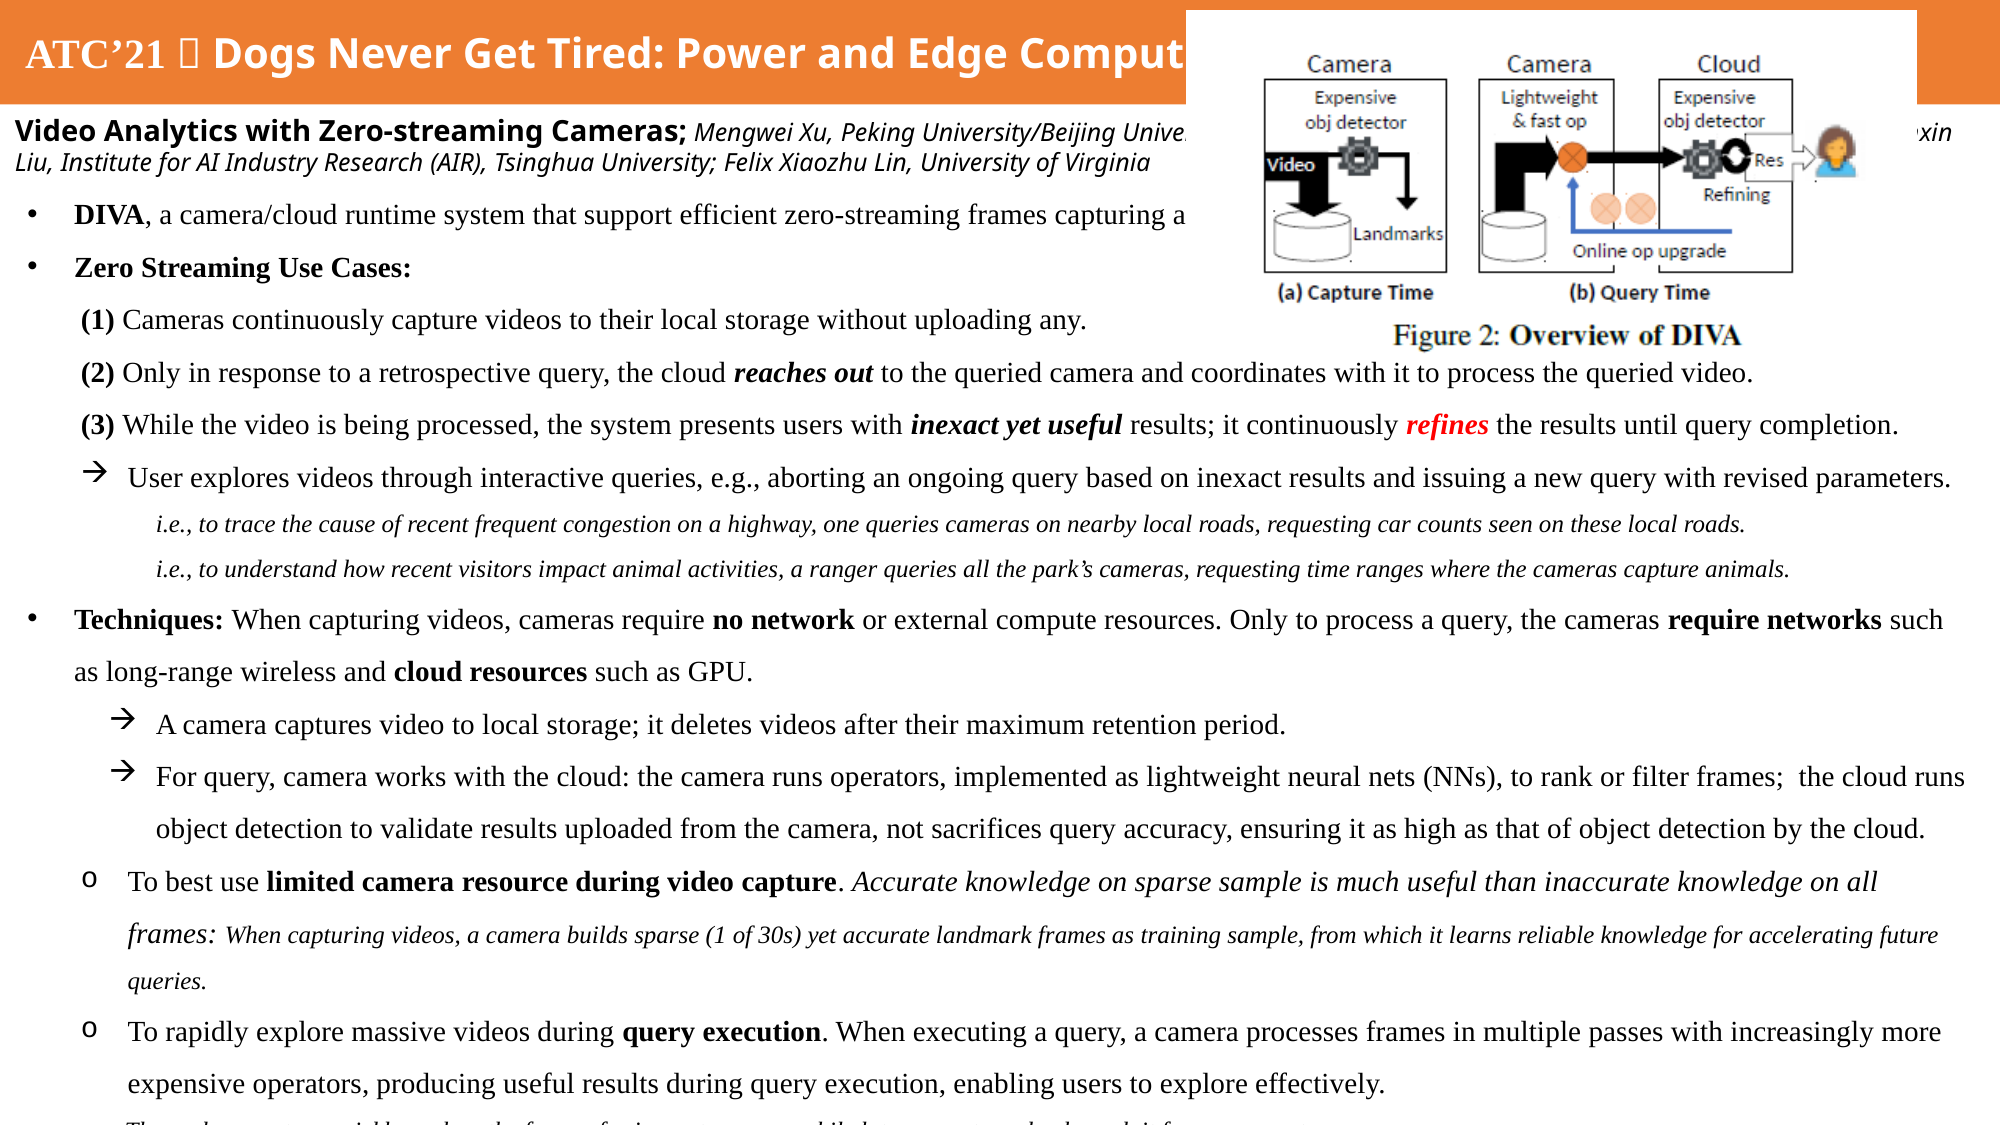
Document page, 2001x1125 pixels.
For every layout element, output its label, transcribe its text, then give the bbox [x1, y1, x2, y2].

picture [1186, 10, 1917, 361]
text_box DIVA, a camera/cloud runtime system that support efficient zero-streaming frames capturing and query. Zero Streaming Use Cases: (1) Cameras continuously capture videos to their local storage without uploading any. (2) Only in response to a retrospective query, the cloud reaches out to the queried camera and coordinates with it to process the queried video. (3) While the video is being processed, the system presents users with inexact yet useful results; it continuously refines the results until query completion. User explores videos through interactive queries, e.g., aborting an ongoing query based on inexact results and issuing a new query with revised parameters. i.e., to trace the cause of recent frequent congestion on a highway, one queries cameras on nearby local roads, requesting car counts seen on these local roads. i.e., to understand how recent visitors impact animal activities, a ranger queries all the park’s cameras, requesting time ranges where the cameras capture animals. Techniques: When capturing videos, cameras require no network or external compute resources. Only to process a query, the cameras require networks such as long-range wireless and cloud resources such as GPU. A camera captures video to local storage; it deletes videos after their maximum retention period. For query, camera works with the cloud: the camera runs operators, implemented as lightweight neural nets (NNs), to rank or filter frames; the cloud runs object detection to validate results uploaded from the camera, not sacrifices query accuracy, ensuring it as high as that of object detection by the cloud. To best use limited camera resource during video capture. Accurate knowledge on sparse sample is much useful than inaccurate knowledge on all frames: When capturing videos, a camera builds sparse (1 of 30s) yet accurate landmark frames as training sample, from which it learns reliable knowledge for accelerating future queries. To rapidly explore massive videos during query execution. When executing a query, a camera processes frames in multiple passes with increasingly more expensive operators, producing useful results during query execution, enabling users to explore effectively. The early operators quickly explore the frames for inexact answers while later operators slowly exploit for more exact answers. [12, 170, 1988, 1125]
text_box Video Analytics with Zero-streaming Cameras; Mengwei Xu, Peking University/Beijing University of Posts and Telecommunications; Tiantu Xu, Purdue ECE; Yunxin Liu, Institute for AI Industry Research (AIR), Tsinghua University; Felix Xiaozhu Lin, University of Virginia [0, 104, 1186, 185]
text_box ATC’21  Dogs Never Get Tired: Power and Edge Computing [0, 0, 2000, 105]
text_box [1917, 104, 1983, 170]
